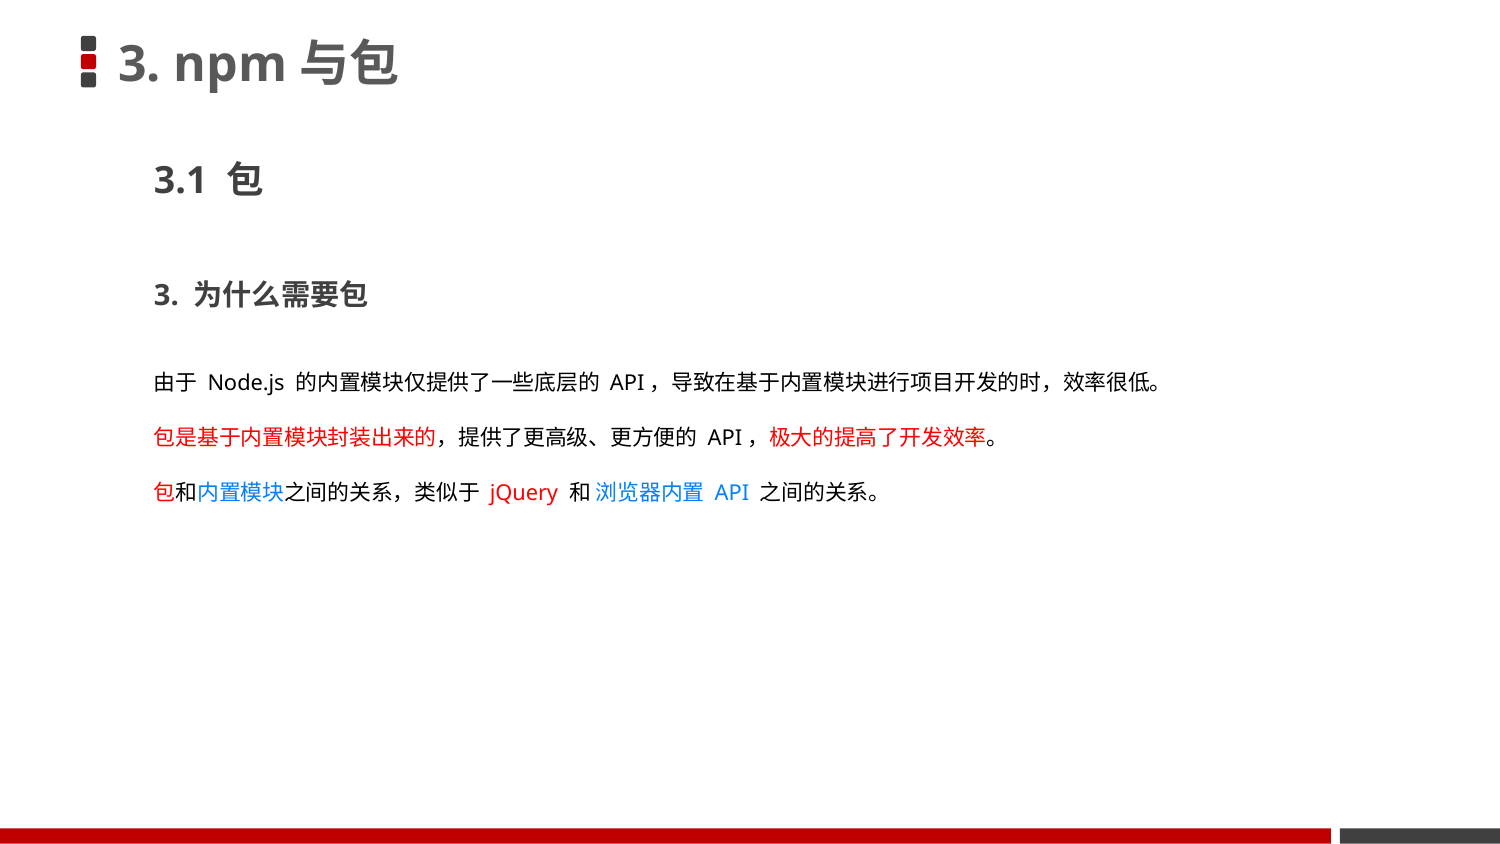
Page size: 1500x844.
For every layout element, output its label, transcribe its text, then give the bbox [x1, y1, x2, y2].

list 3.1 包 [139, 153, 1209, 243]
text_box 3. 为什么需要包 [139, 273, 1204, 320]
list 由于 Node.js 的内置模块仅提供了一些底层的 API，导致在基于内置模块进行项目开发的时，效率很低。 包是基于内置模块封装出来的，提供了更高级、更方便的 API，极大的提高了开发效率。 包和内置模块之间的关系，类似于 jQuery 和 浏览器内置 API 之间的关系。 [139, 348, 1311, 691]
title 3. npm与包 [103, 0, 1209, 130]
